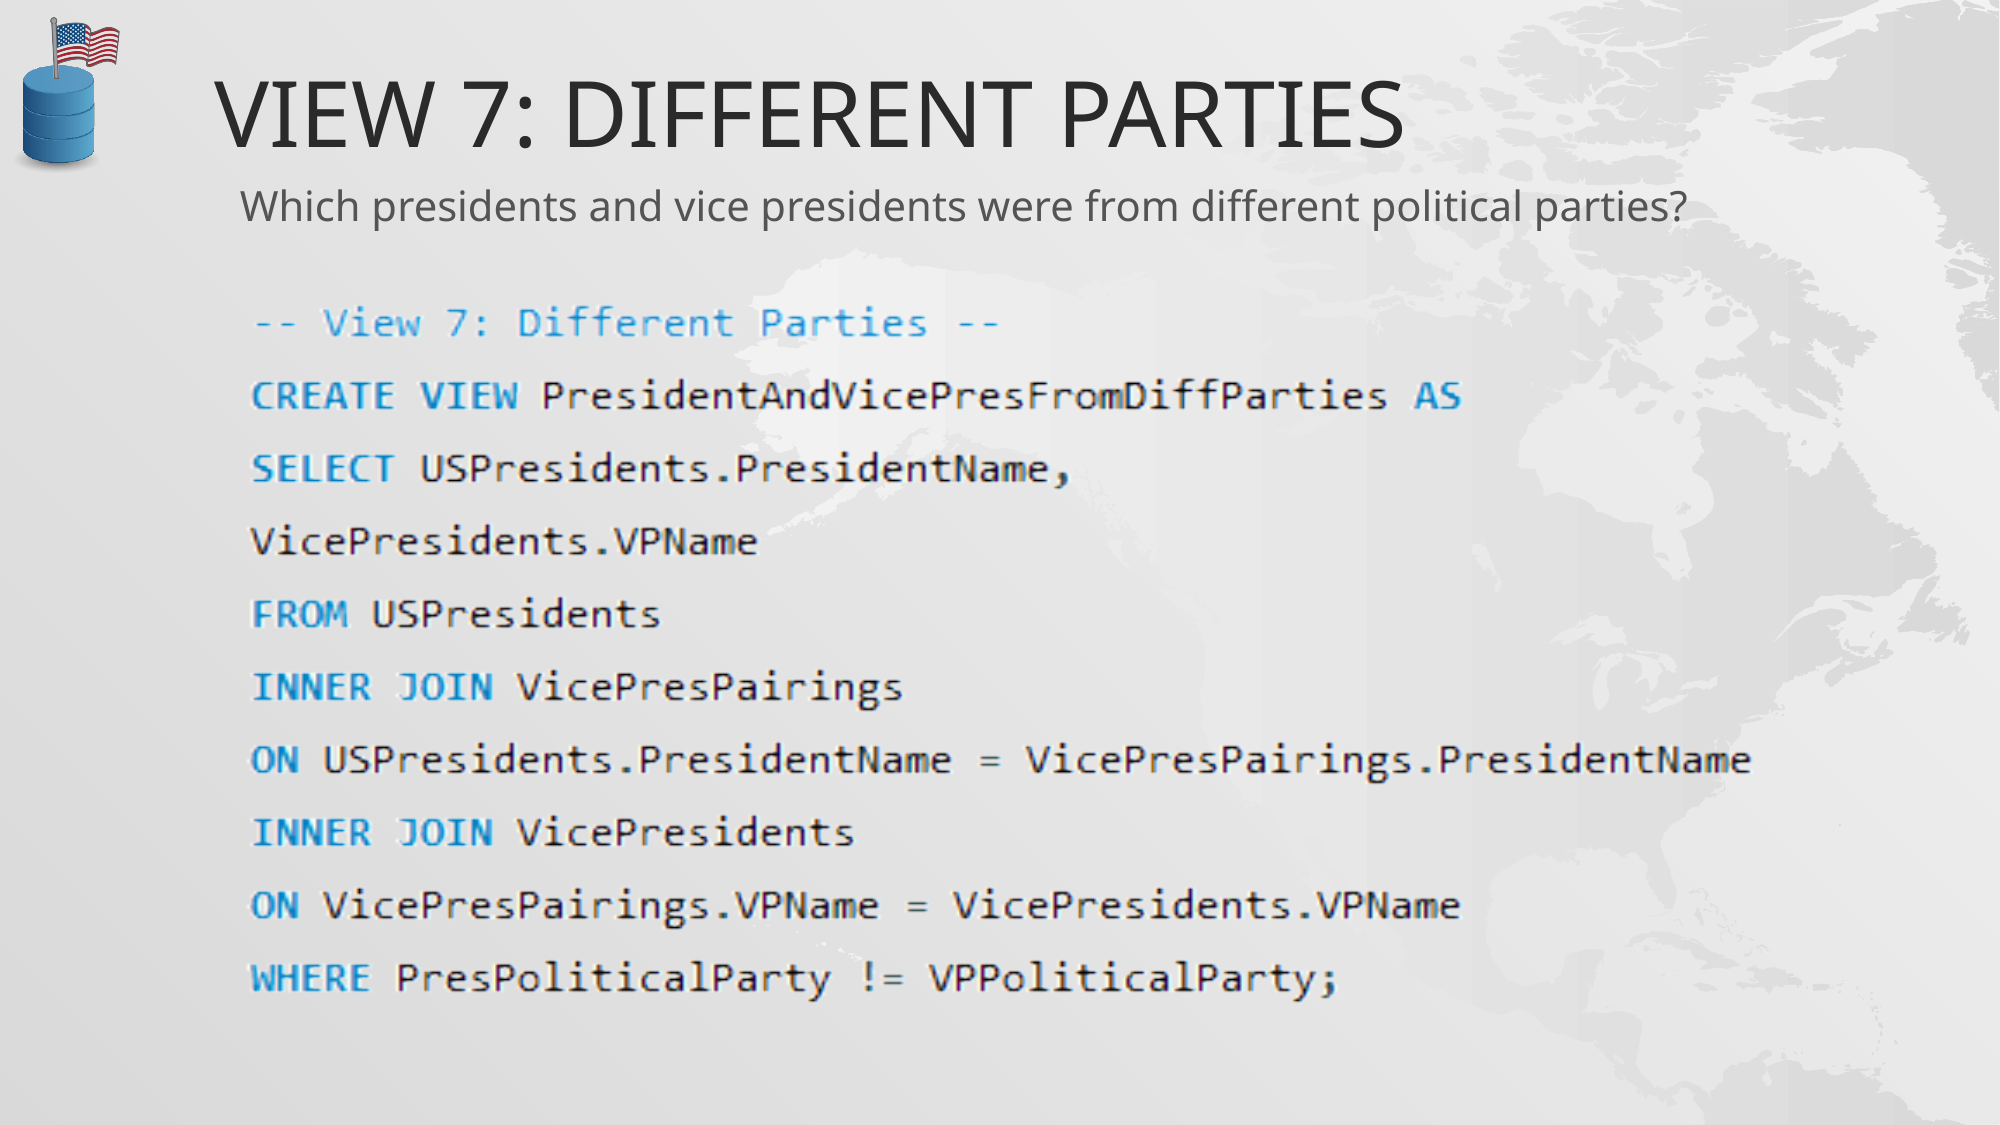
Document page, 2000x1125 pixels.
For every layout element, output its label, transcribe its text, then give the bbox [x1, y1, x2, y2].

subtitle Which presidents and vice presidents were from different political parties? [224, 177, 1775, 275]
picture [224, 279, 1775, 1038]
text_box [12, 17, 120, 174]
title View 7: Different Parties [199, 50, 1800, 175]
